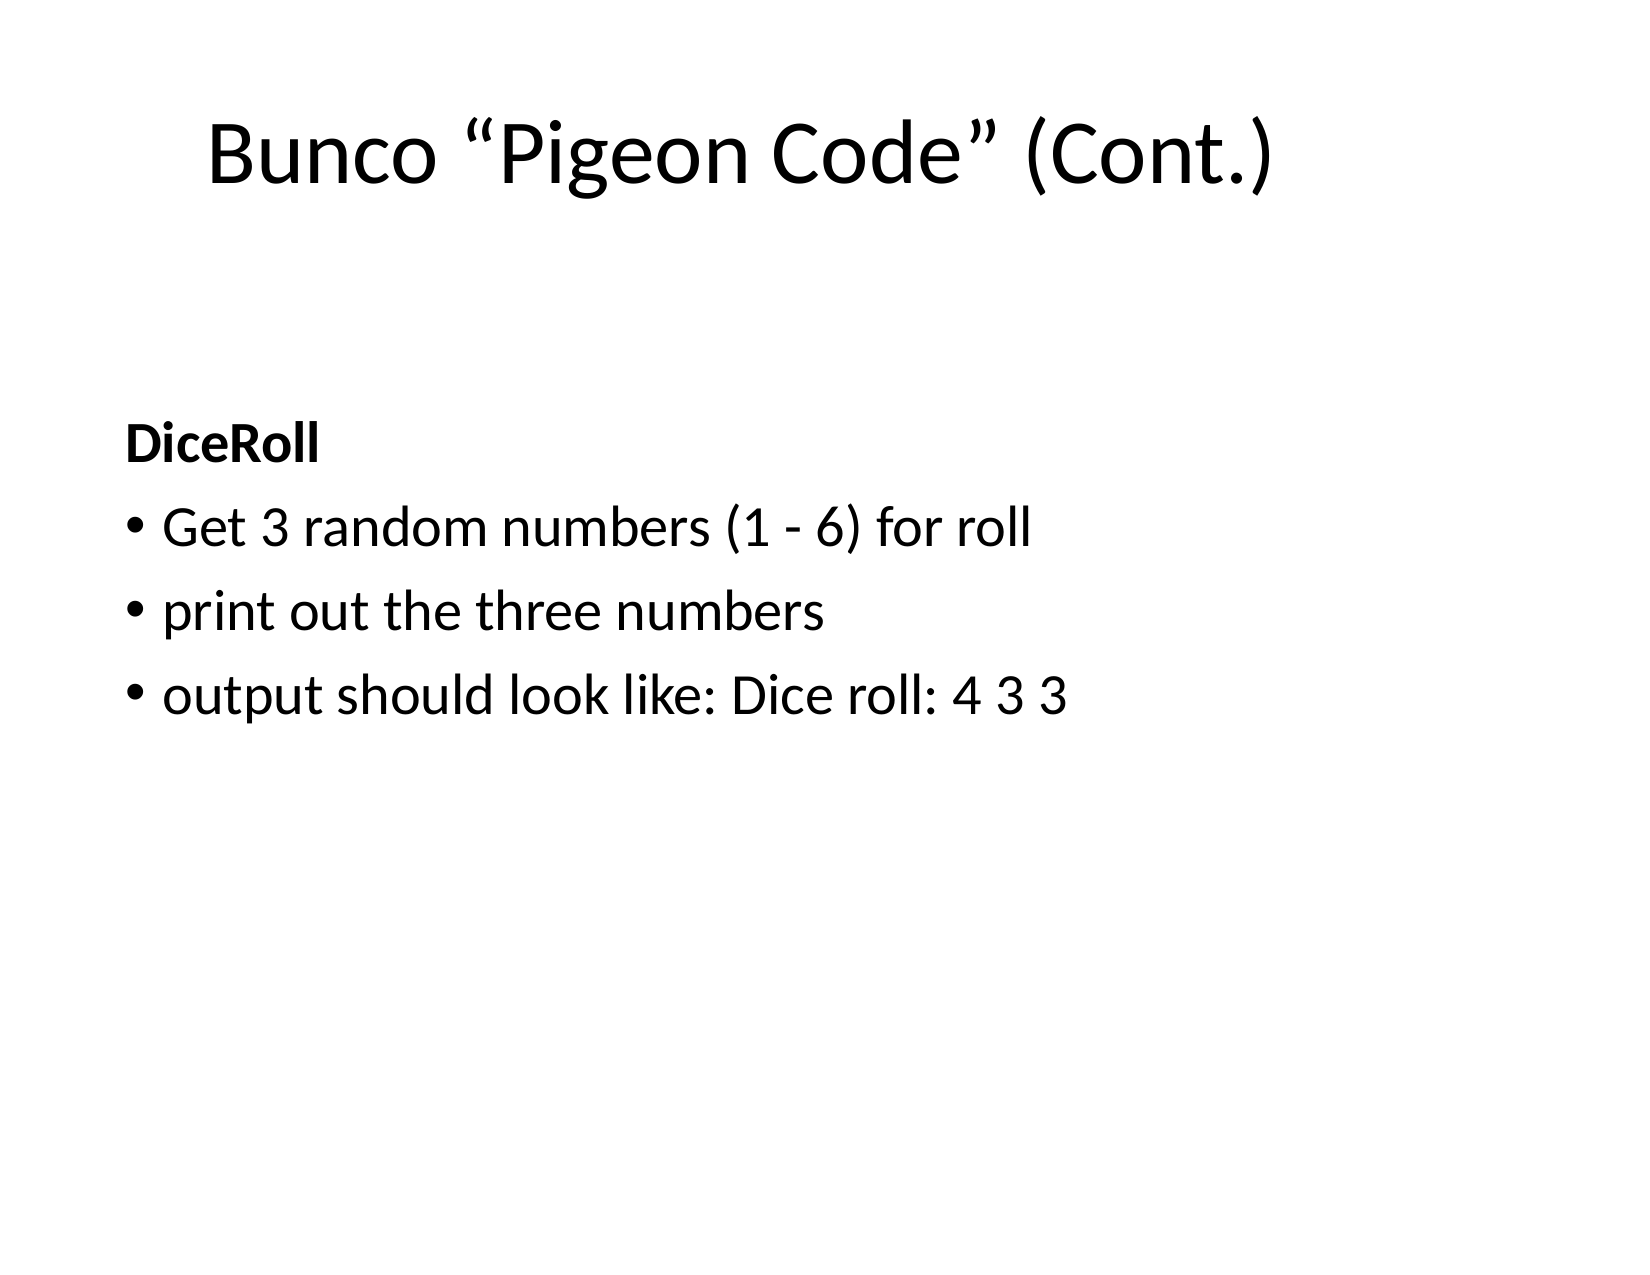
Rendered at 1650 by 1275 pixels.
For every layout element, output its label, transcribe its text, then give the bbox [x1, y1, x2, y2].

list DiceRoll Get 3 random numbers (1 - 6) for roll print out the three numbers output should look like: Dice roll: 4 3 3 [125, 412, 1355, 856]
title Bunco “Pigeon Code” (Cont.) [206, 104, 1444, 223]
